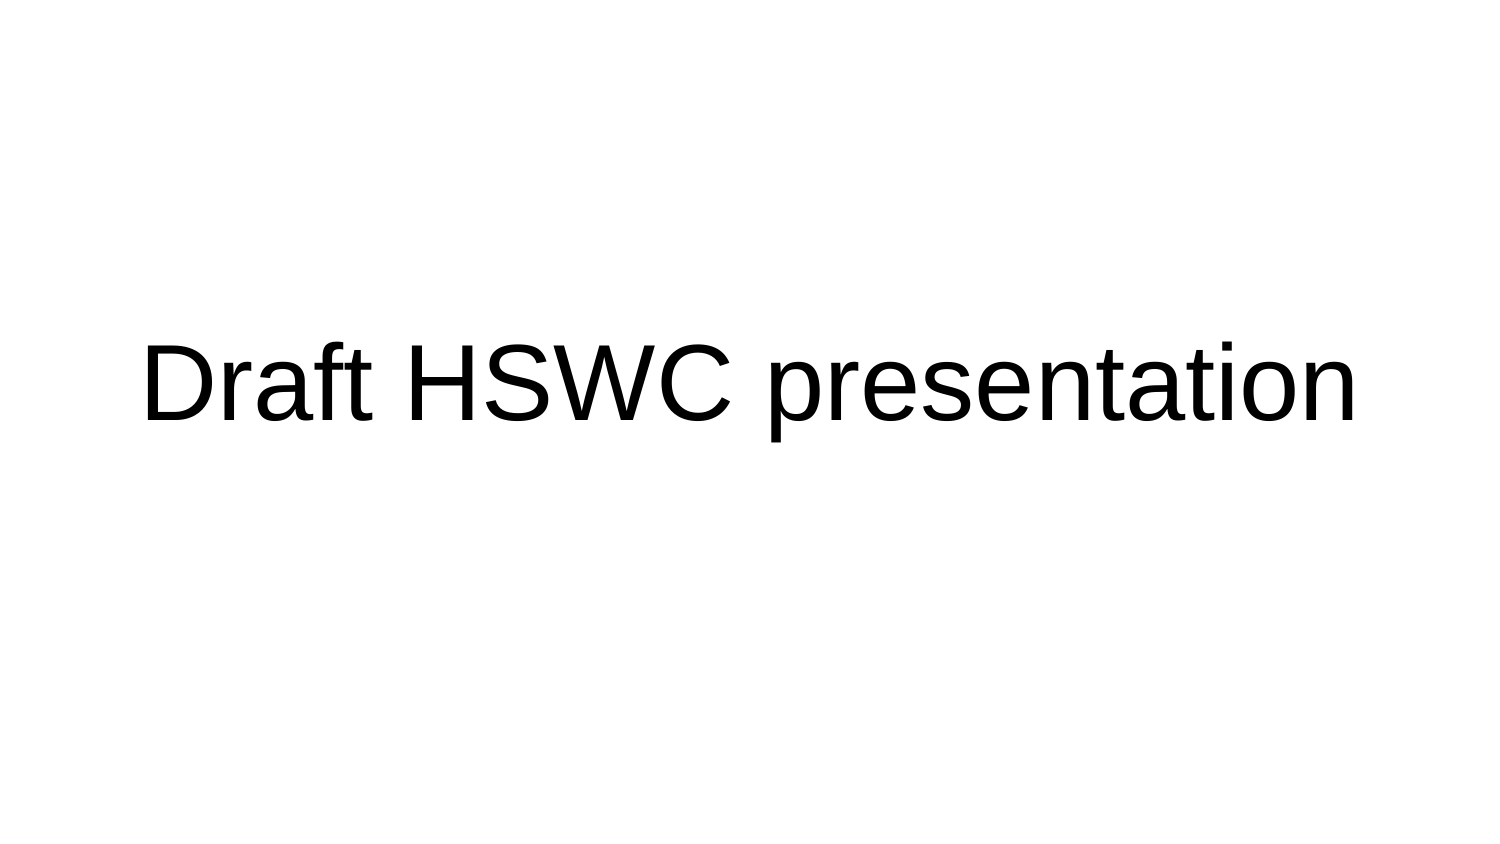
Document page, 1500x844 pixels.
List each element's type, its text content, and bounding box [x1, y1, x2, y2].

title Draft HSWC presentation [51, 122, 1449, 459]
